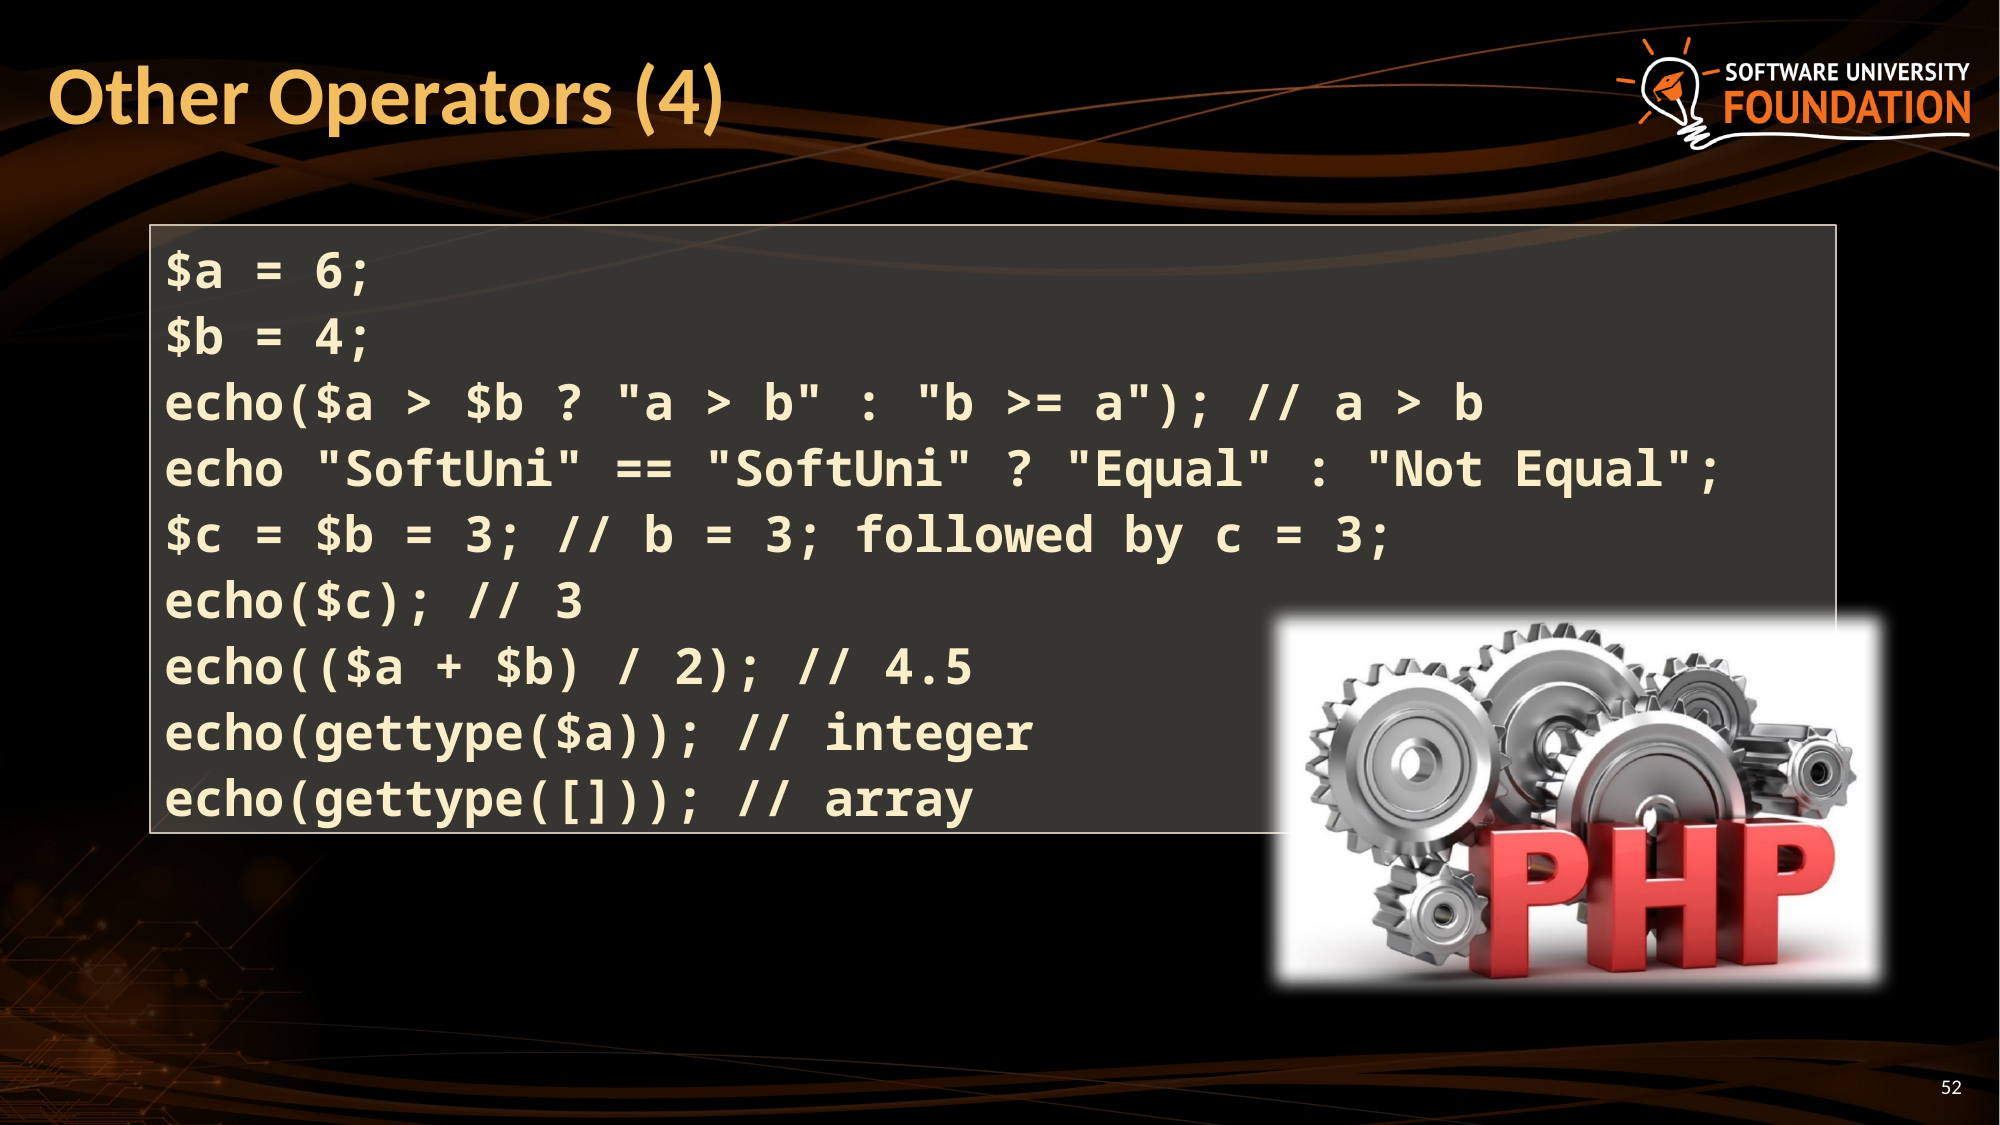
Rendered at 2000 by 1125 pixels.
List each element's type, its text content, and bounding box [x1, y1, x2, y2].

picture [0, 0, 2000, 1125]
title Other Operators (4) [30, 6, 1602, 189]
text_box $a = 6; $b = 4; echo($a > $b ? "a > b" : "b >= a"); // a > b echo "SoftUni" == "SoftUni" ? "Equal" : "Not Equal"; $c = $b = 3; // b = 3; followed by c = 3; echo($c); // 3 echo(($a + $b) / 2); // 4.5 echo(gettype($a)); // integer echo(gettype([])); // array [149, 224, 1836, 834]
slide_number 52 [1897, 1070, 1968, 1103]
